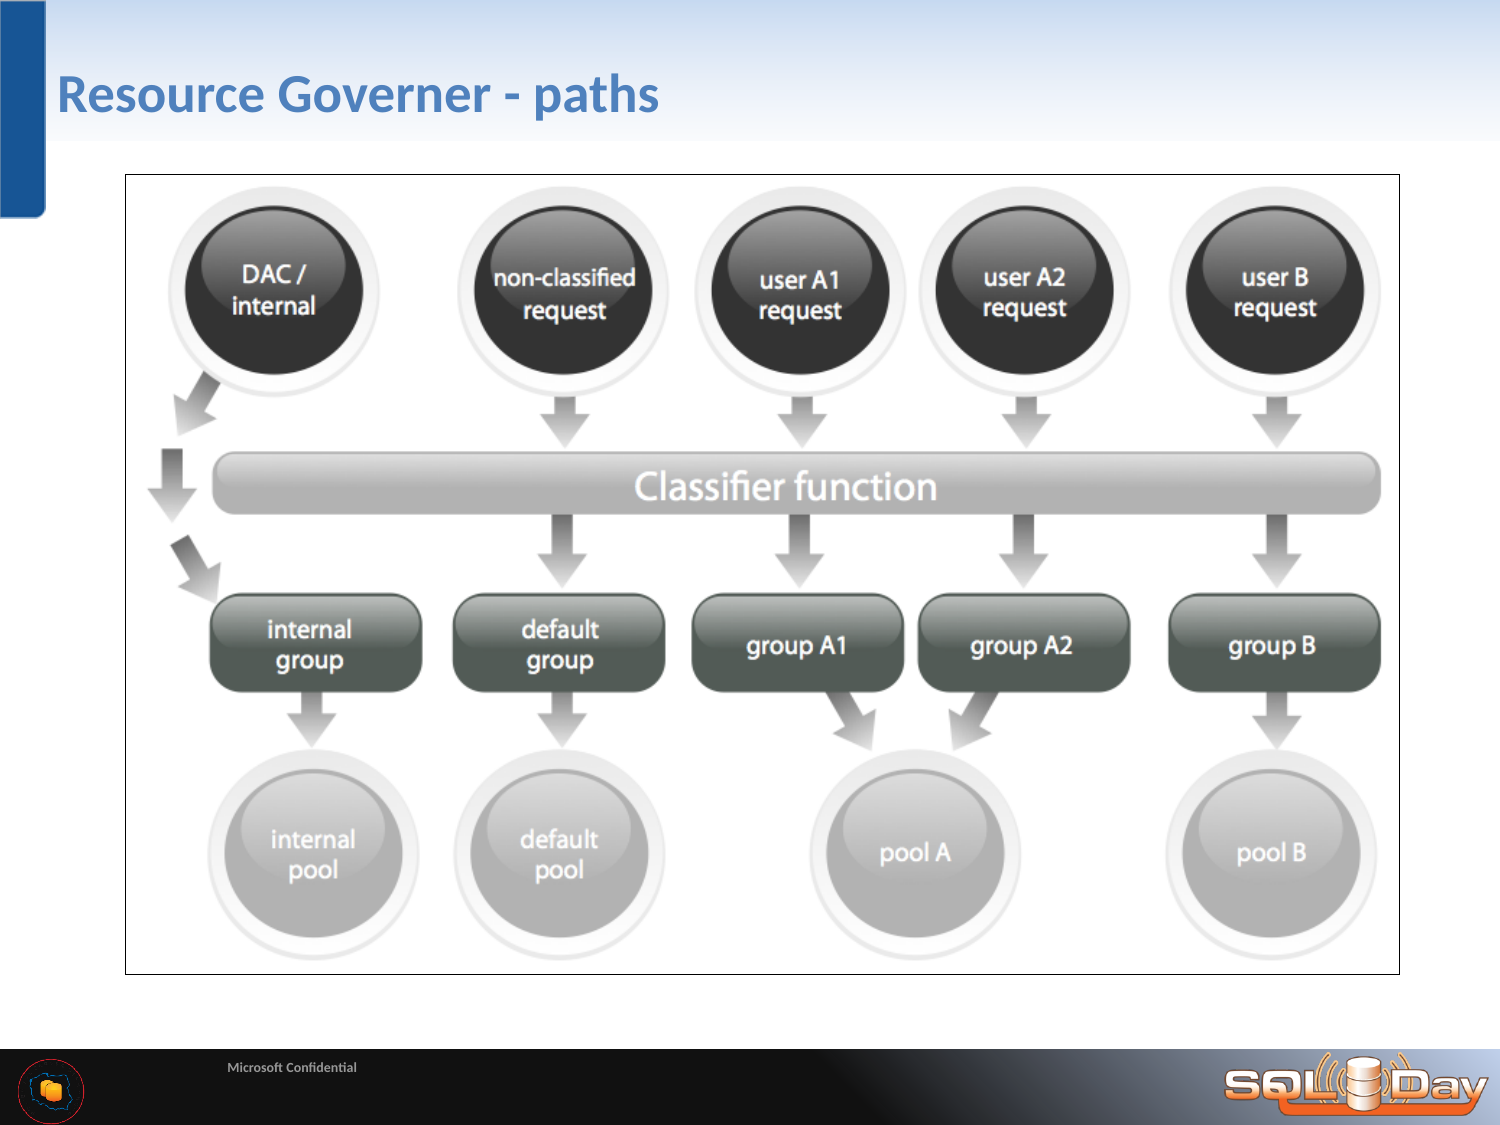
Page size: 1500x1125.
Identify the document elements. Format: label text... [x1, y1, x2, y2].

picture [16, 1057, 85, 1125]
picture [0, 0, 46, 219]
title Resource Governer - paths [33, 42, 1136, 220]
picture [1224, 1052, 1489, 1116]
picture [124, 174, 1401, 976]
footer Microsoft Confidential [55, 1055, 530, 1078]
